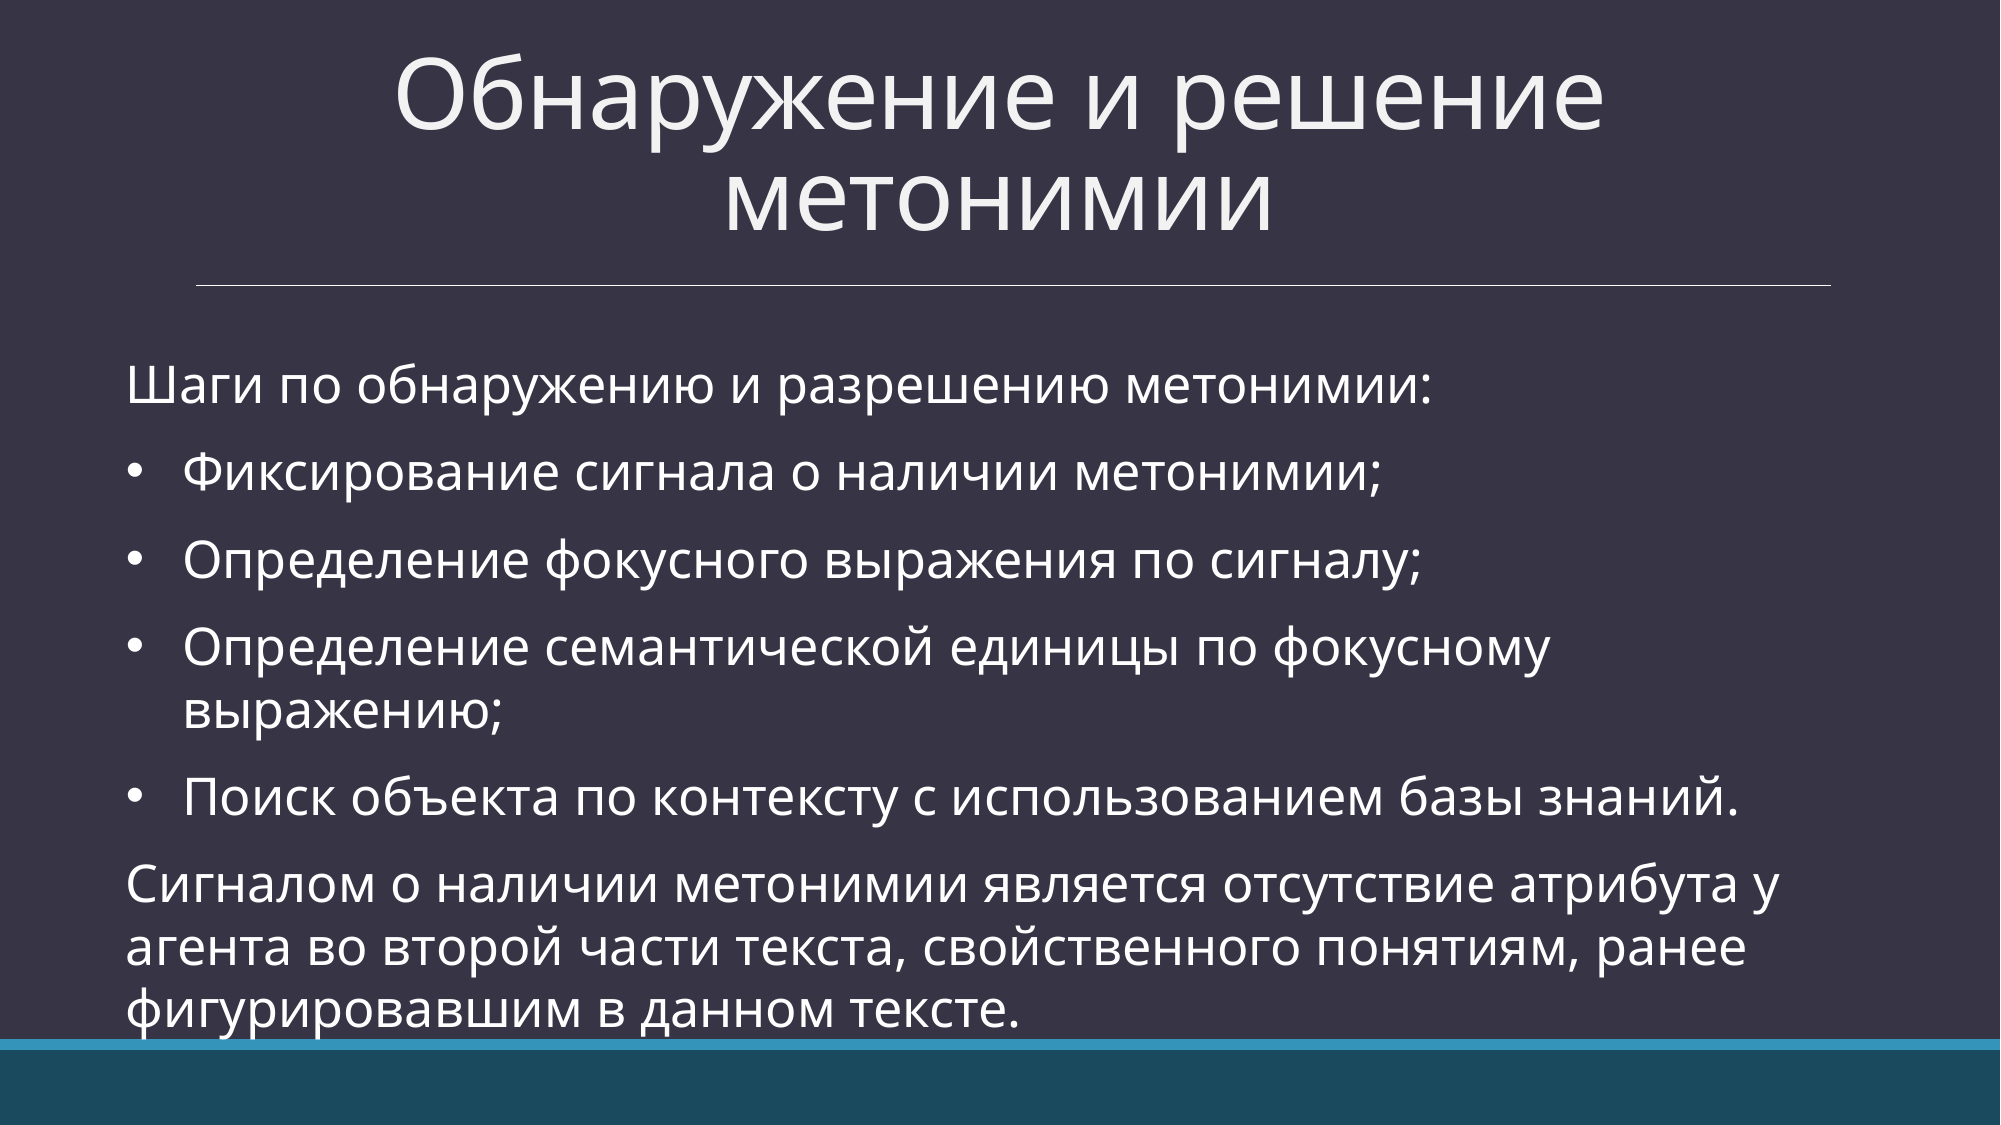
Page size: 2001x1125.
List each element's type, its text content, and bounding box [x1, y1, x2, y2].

text_box Шаги по обнаружению и разрешению метонимии: Фиксирование сигнала о наличии метонимии; Определение фокусного выражения по сигналу; Определение семантической единицы по фокусному выражению; Поиск объекта по контексту с использованием базы знаний. Сигналом о наличии метонимии является отсутствие атрибута у агента во второй части текста, свойственного понятиям, ранее фигурировавшим в данном тексте. [111, 343, 1887, 1046]
title Обнаружение и решение метонимии [291, 40, 1707, 259]
